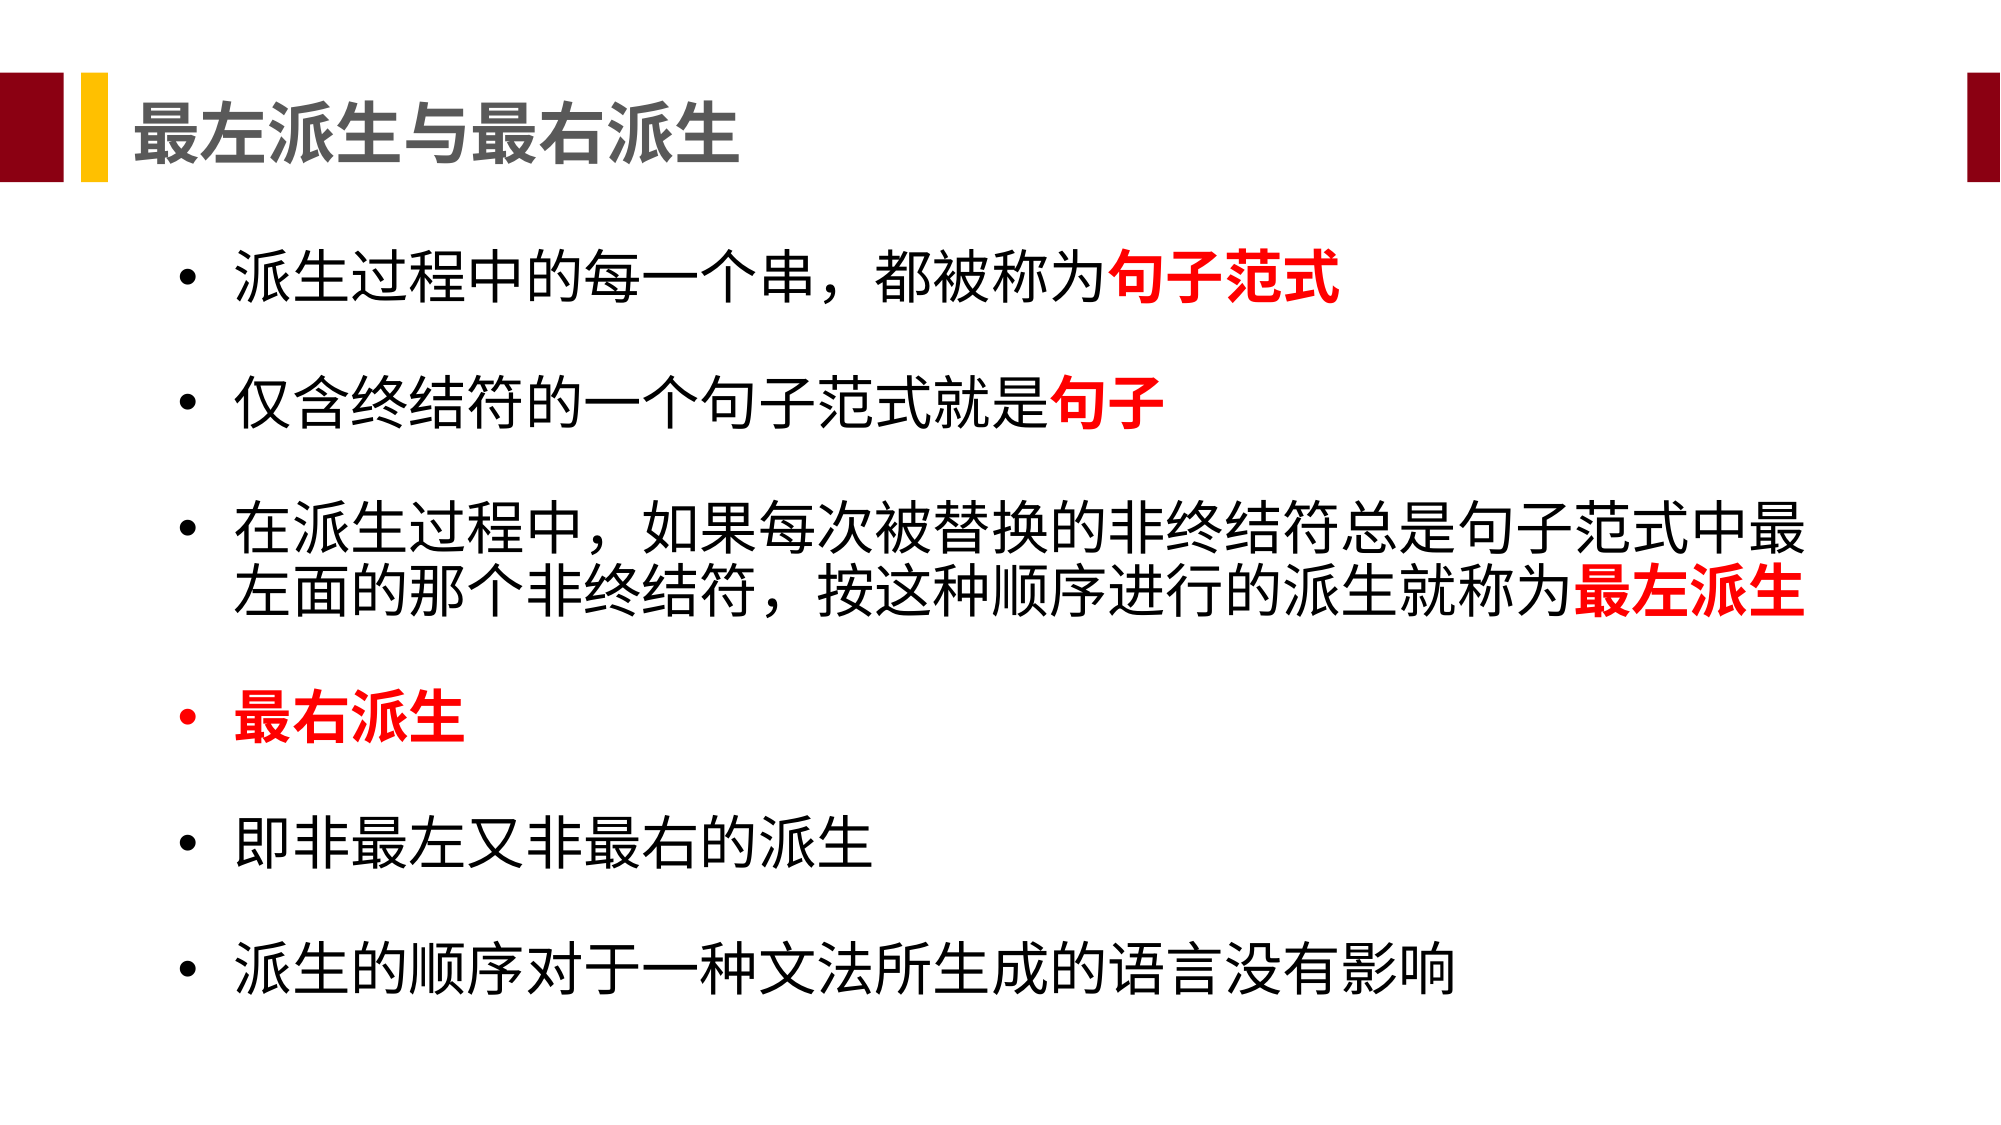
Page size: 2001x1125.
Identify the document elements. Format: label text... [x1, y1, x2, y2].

text_box 派生过程中的每一个串，都被称为句子范式 仅含终结符的一个句子范式就是句子 在派生过程中，如果每次被替换的非终结符总是句子范式中最左面的那个非终结符，按这种顺序进行的派生就称为最左派生 最右派生 即非最左又非最右的派生 派生的顺序对于一种文法所生成的语言没有影响 [162, 240, 1843, 1011]
text_box [1966, 71, 2000, 183]
text_box [80, 71, 109, 183]
text_box [0, 71, 65, 183]
text_box 最左派生与最右派生 [132, 90, 1944, 172]
